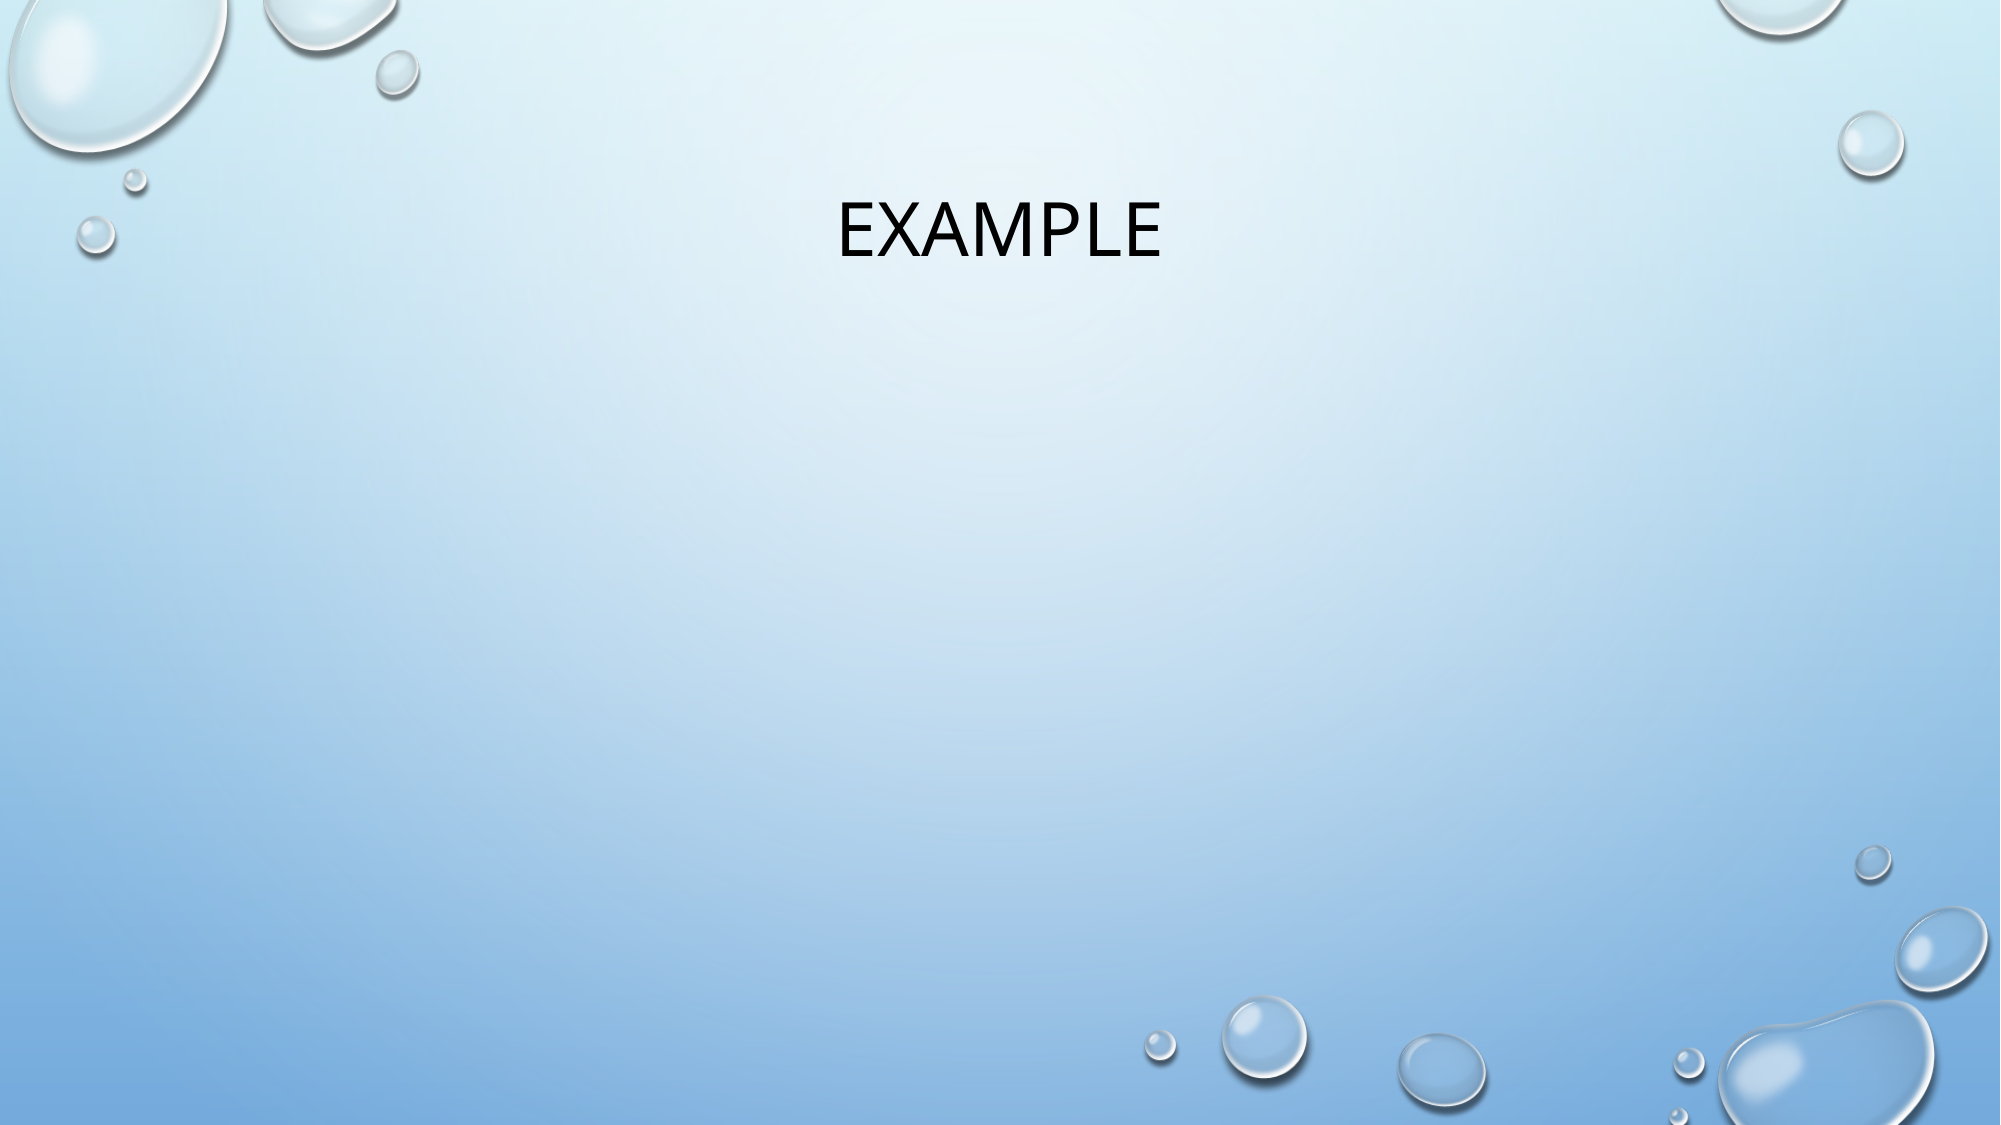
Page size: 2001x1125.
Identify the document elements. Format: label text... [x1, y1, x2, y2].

title Example [149, 101, 1851, 364]
picture [0, 0, 2000, 1125]
